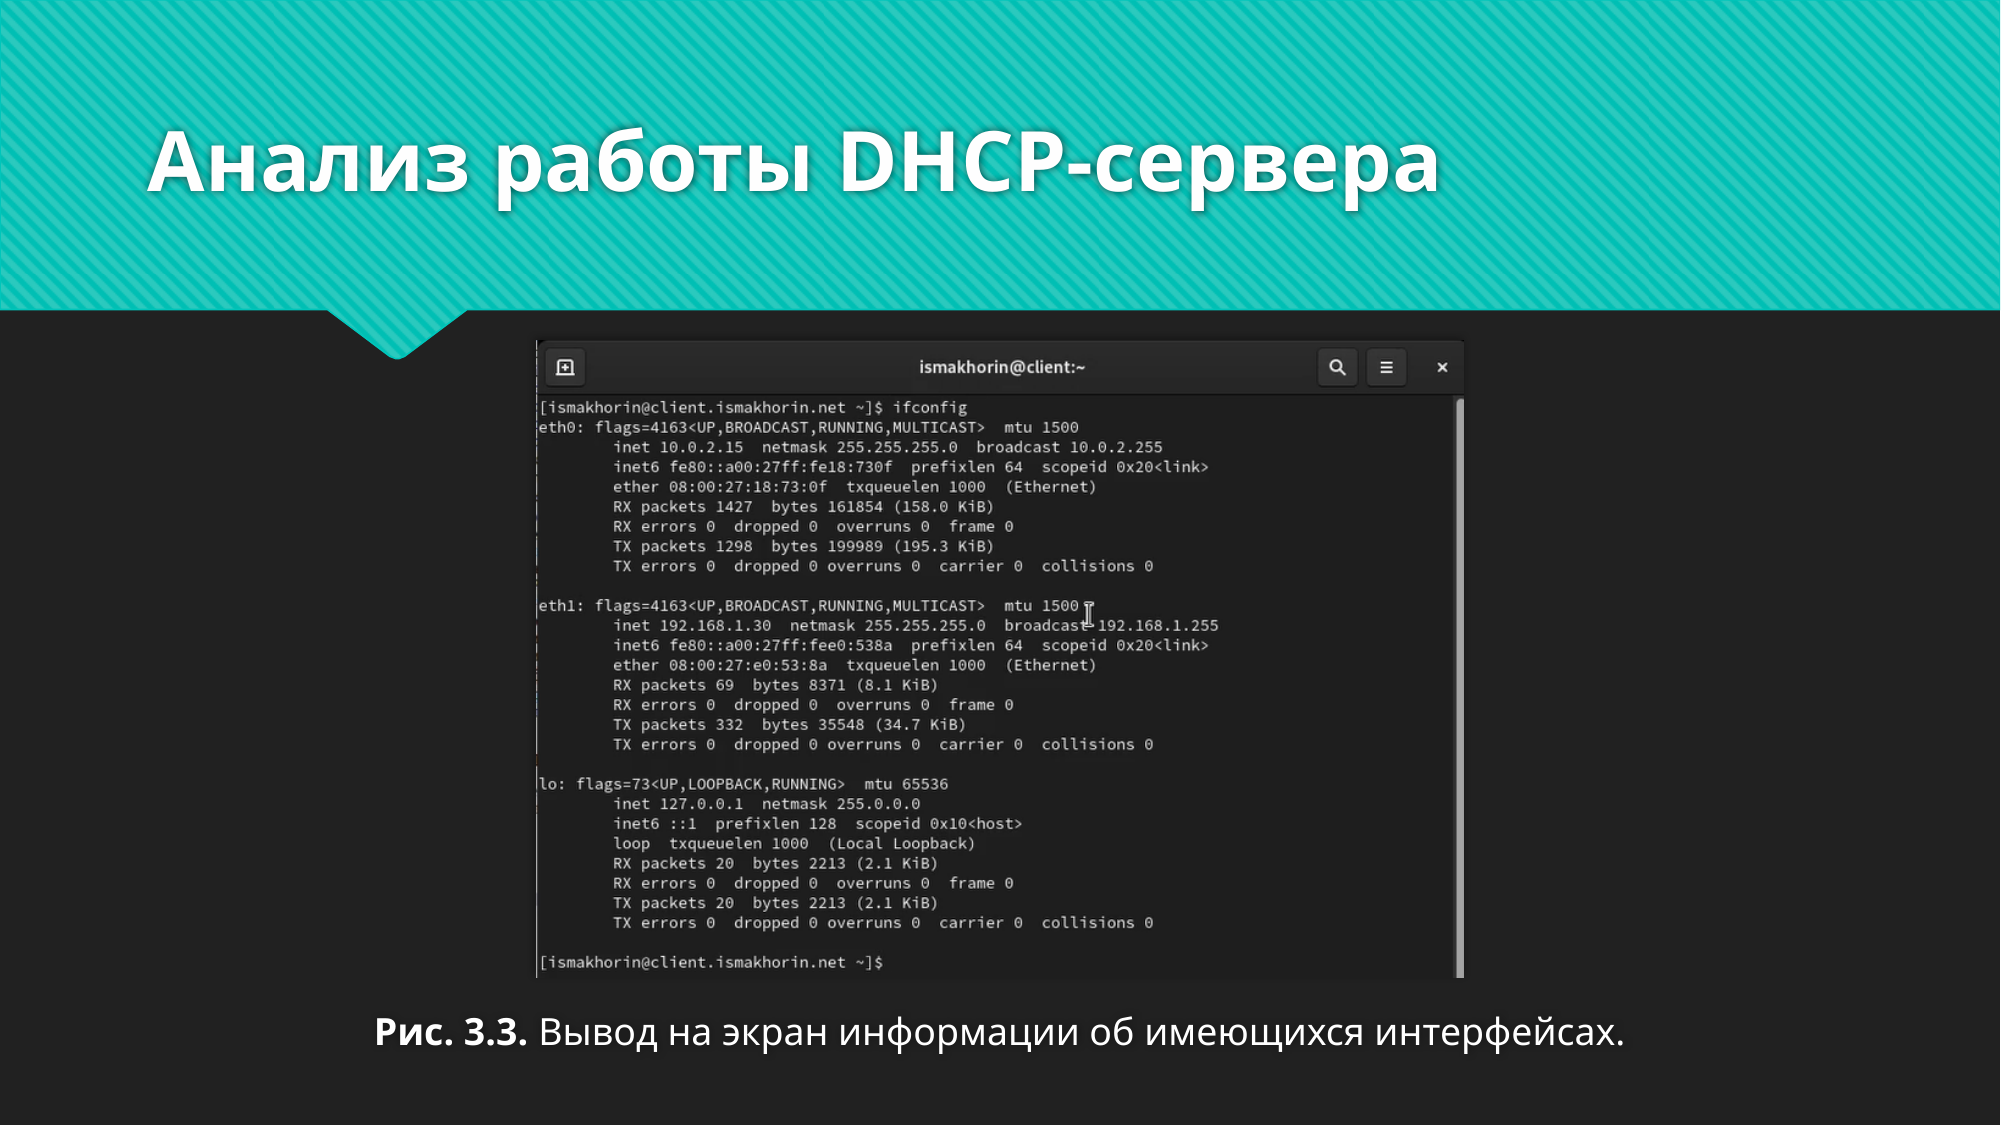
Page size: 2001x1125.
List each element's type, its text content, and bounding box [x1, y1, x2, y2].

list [535, 339, 1465, 978]
title Анализ работы DHCP-сервера [132, 56, 1868, 217]
text_box Рис. 3.3. Вывод на экран информации об имеющихся интерфейсах. [0, 976, 2000, 1086]
